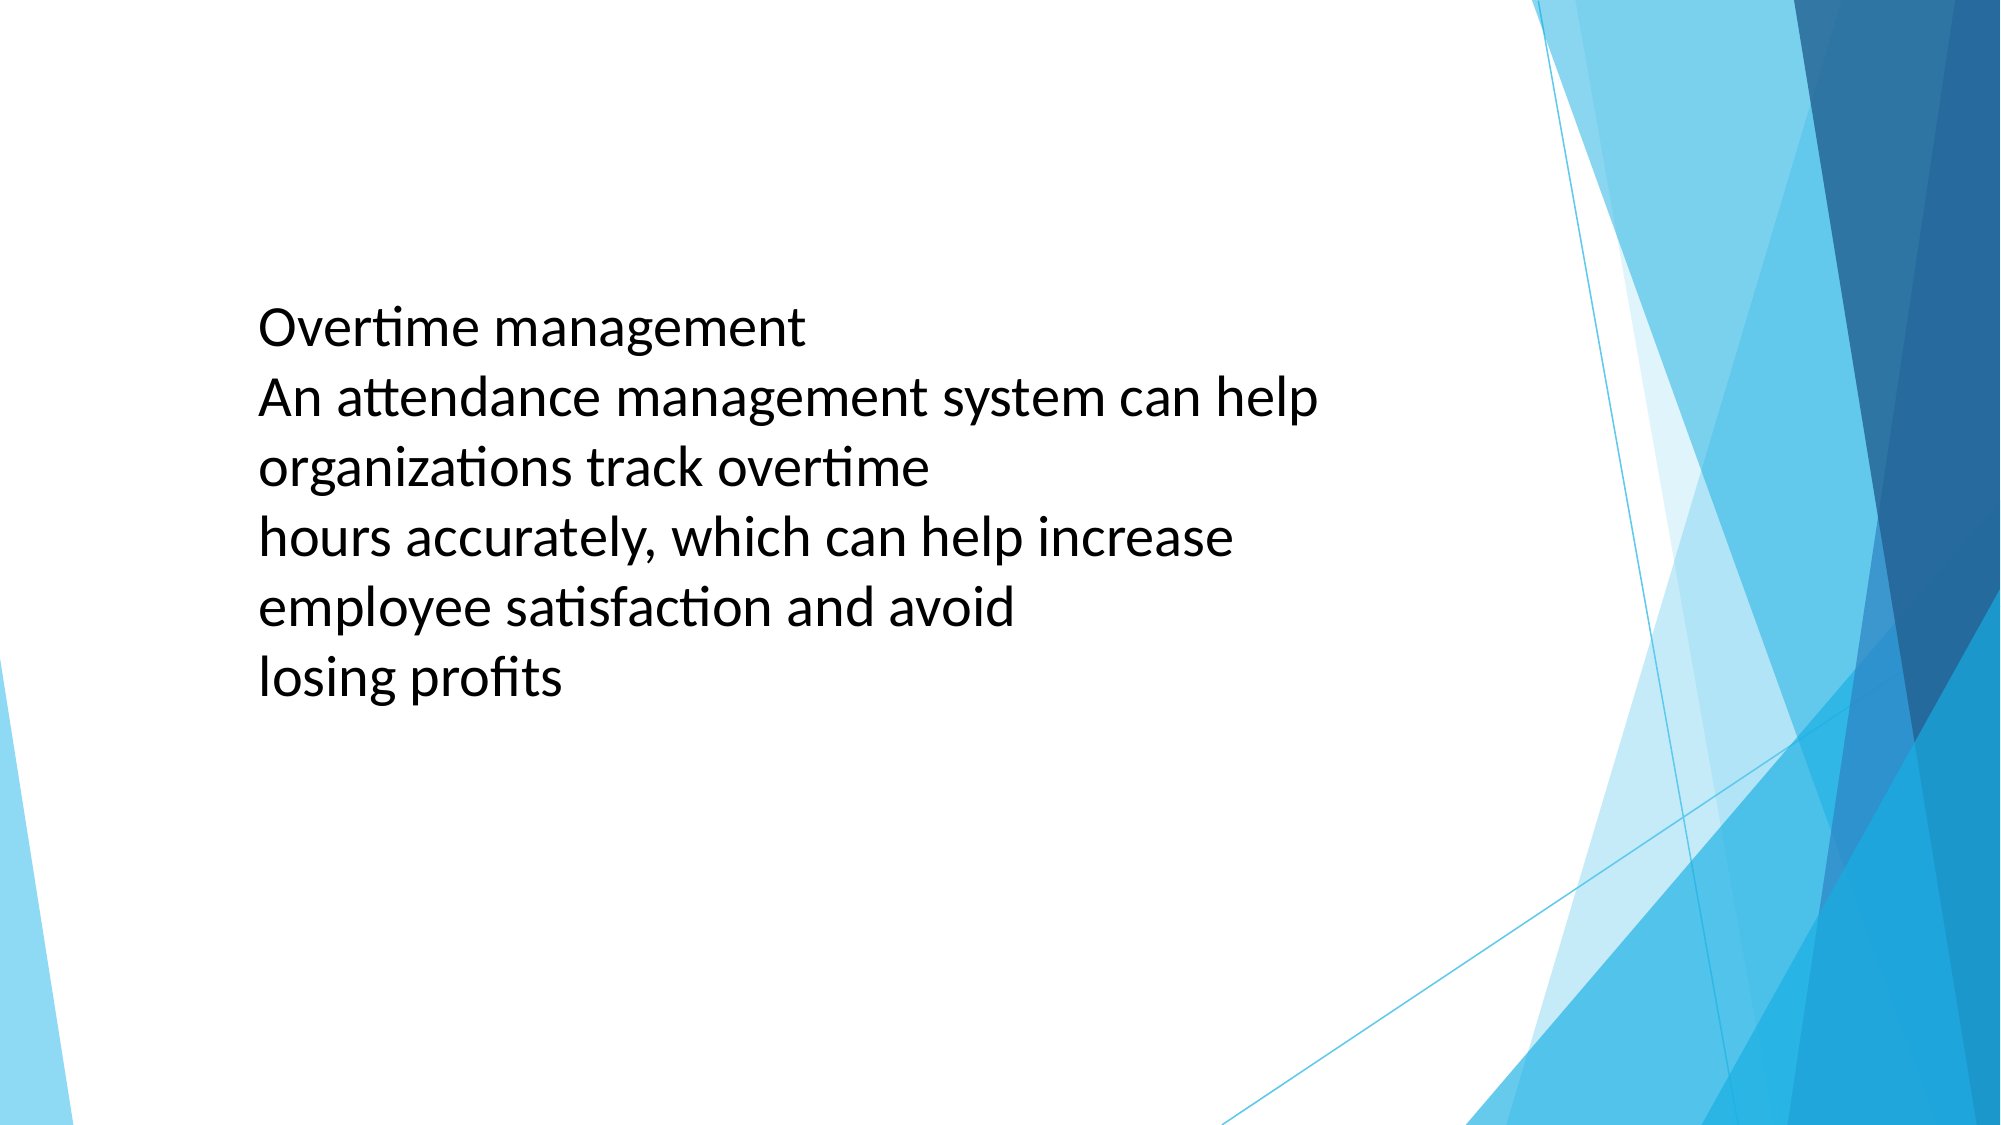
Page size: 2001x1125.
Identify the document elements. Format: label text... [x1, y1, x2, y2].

text_box Overtime management An attendance management system can help organizations track overtime hours accurately, which can help increase employee satisfaction and avoid losing profits [244, 211, 1427, 716]
